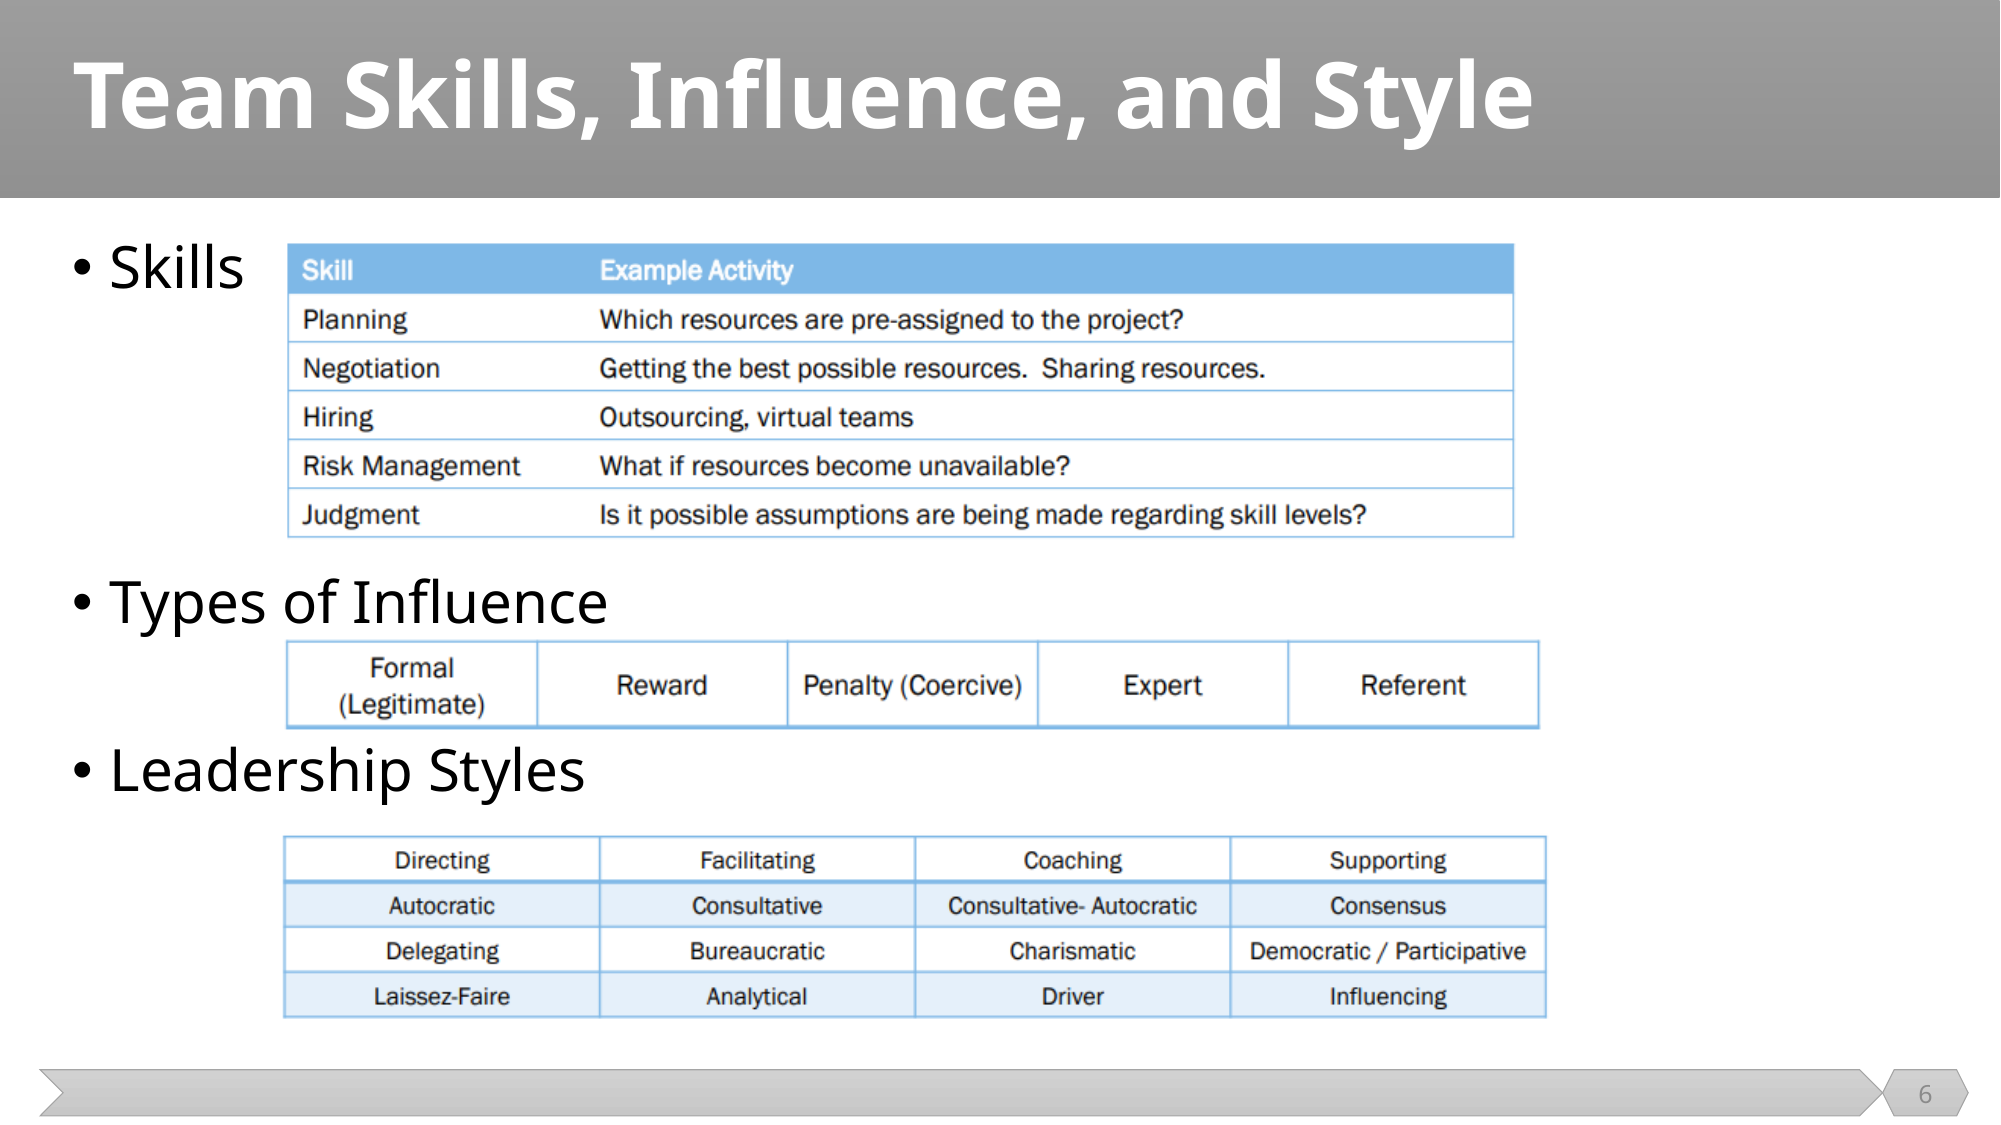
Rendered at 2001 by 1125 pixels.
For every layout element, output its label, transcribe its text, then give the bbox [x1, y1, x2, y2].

picture [277, 825, 1558, 1034]
title Team Skills, Influence, and Style [56, 0, 1969, 199]
picture [277, 230, 1534, 547]
list Skills Types of Influence Leadership Styles [56, 230, 1969, 1010]
slide_number 6 [1882, 1065, 1969, 1125]
picture [277, 632, 1552, 736]
